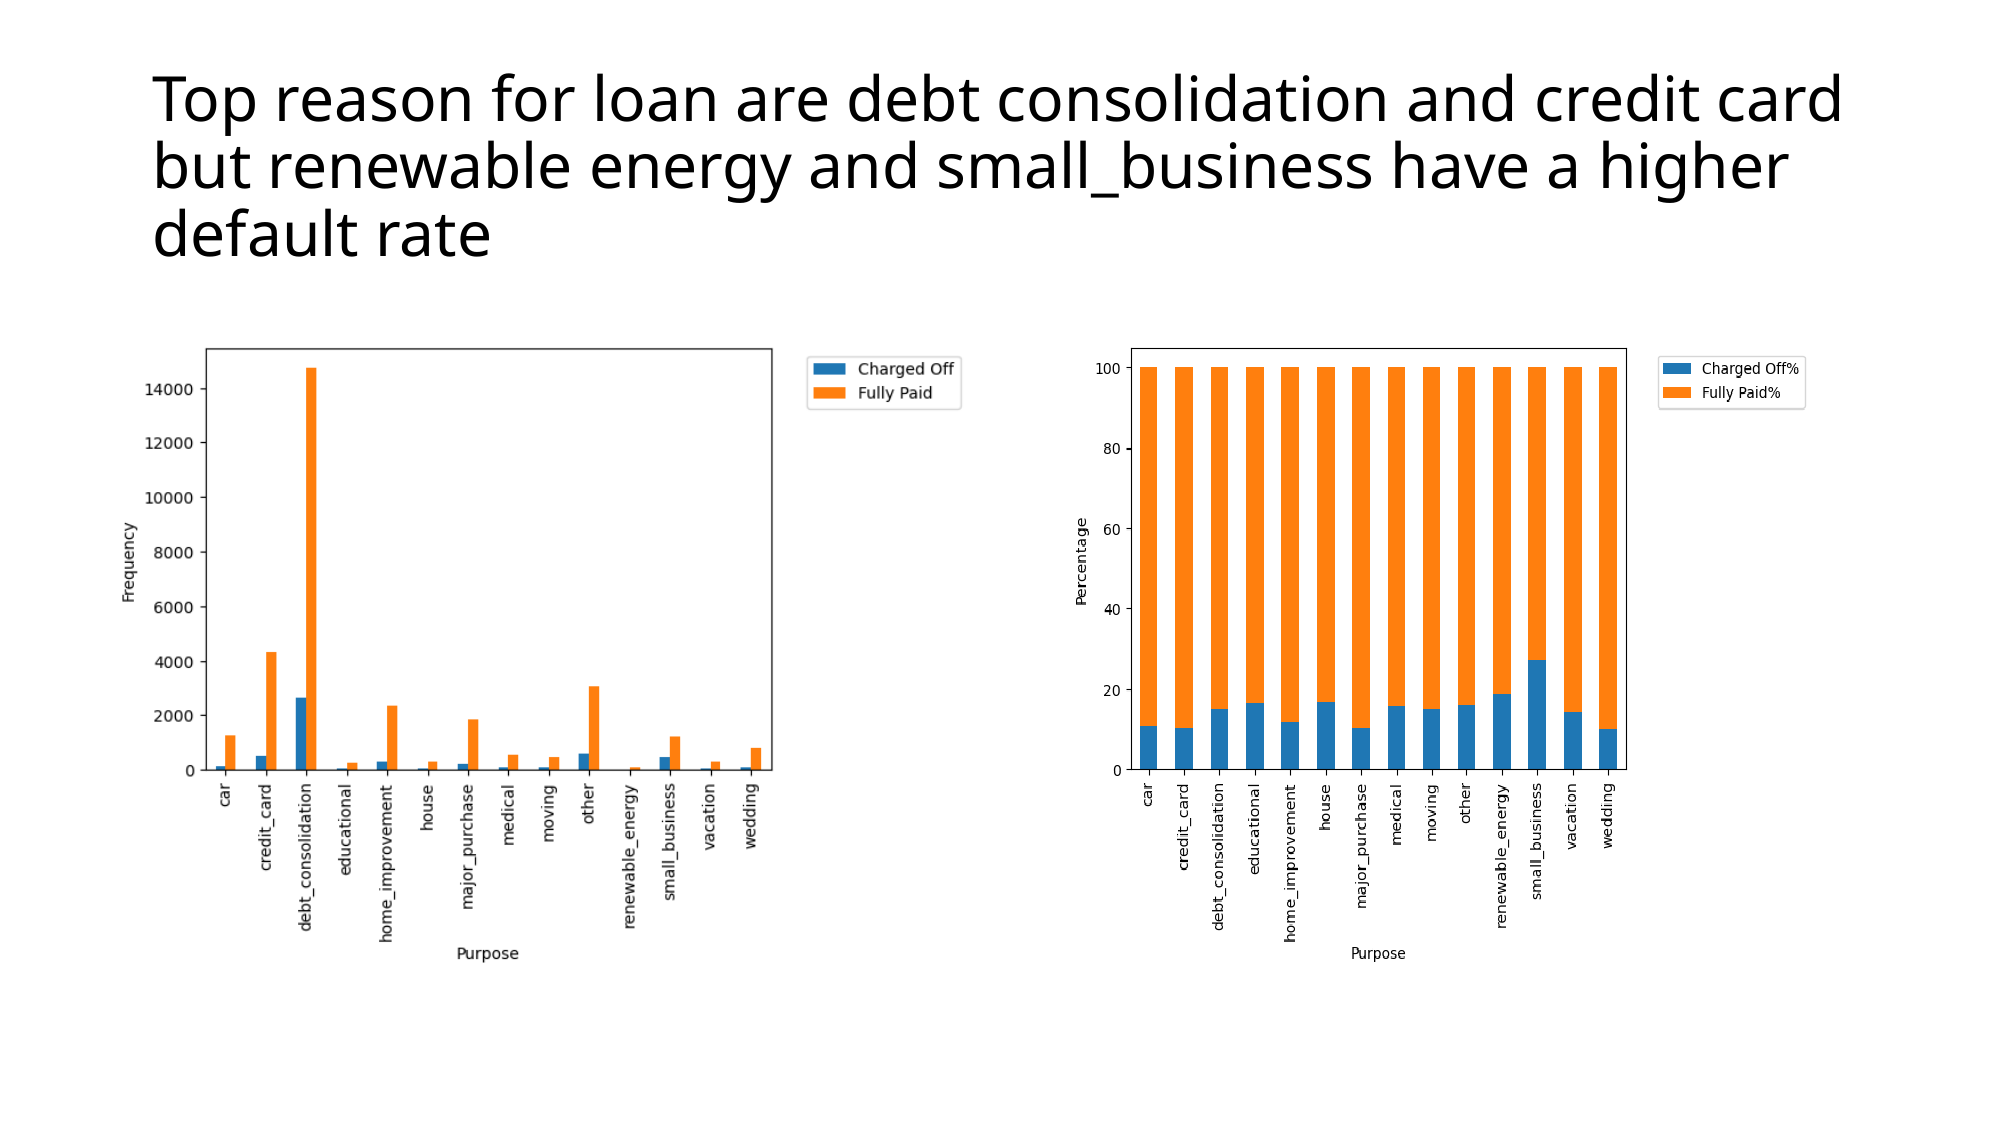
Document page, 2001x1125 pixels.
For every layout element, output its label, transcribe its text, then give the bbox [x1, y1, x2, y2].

picture [1065, 337, 1813, 974]
title Top reason for loan are debt consolidation and credit card but renewable energy and small_business have a higher default rate [137, 59, 1863, 278]
picture [110, 337, 971, 974]
